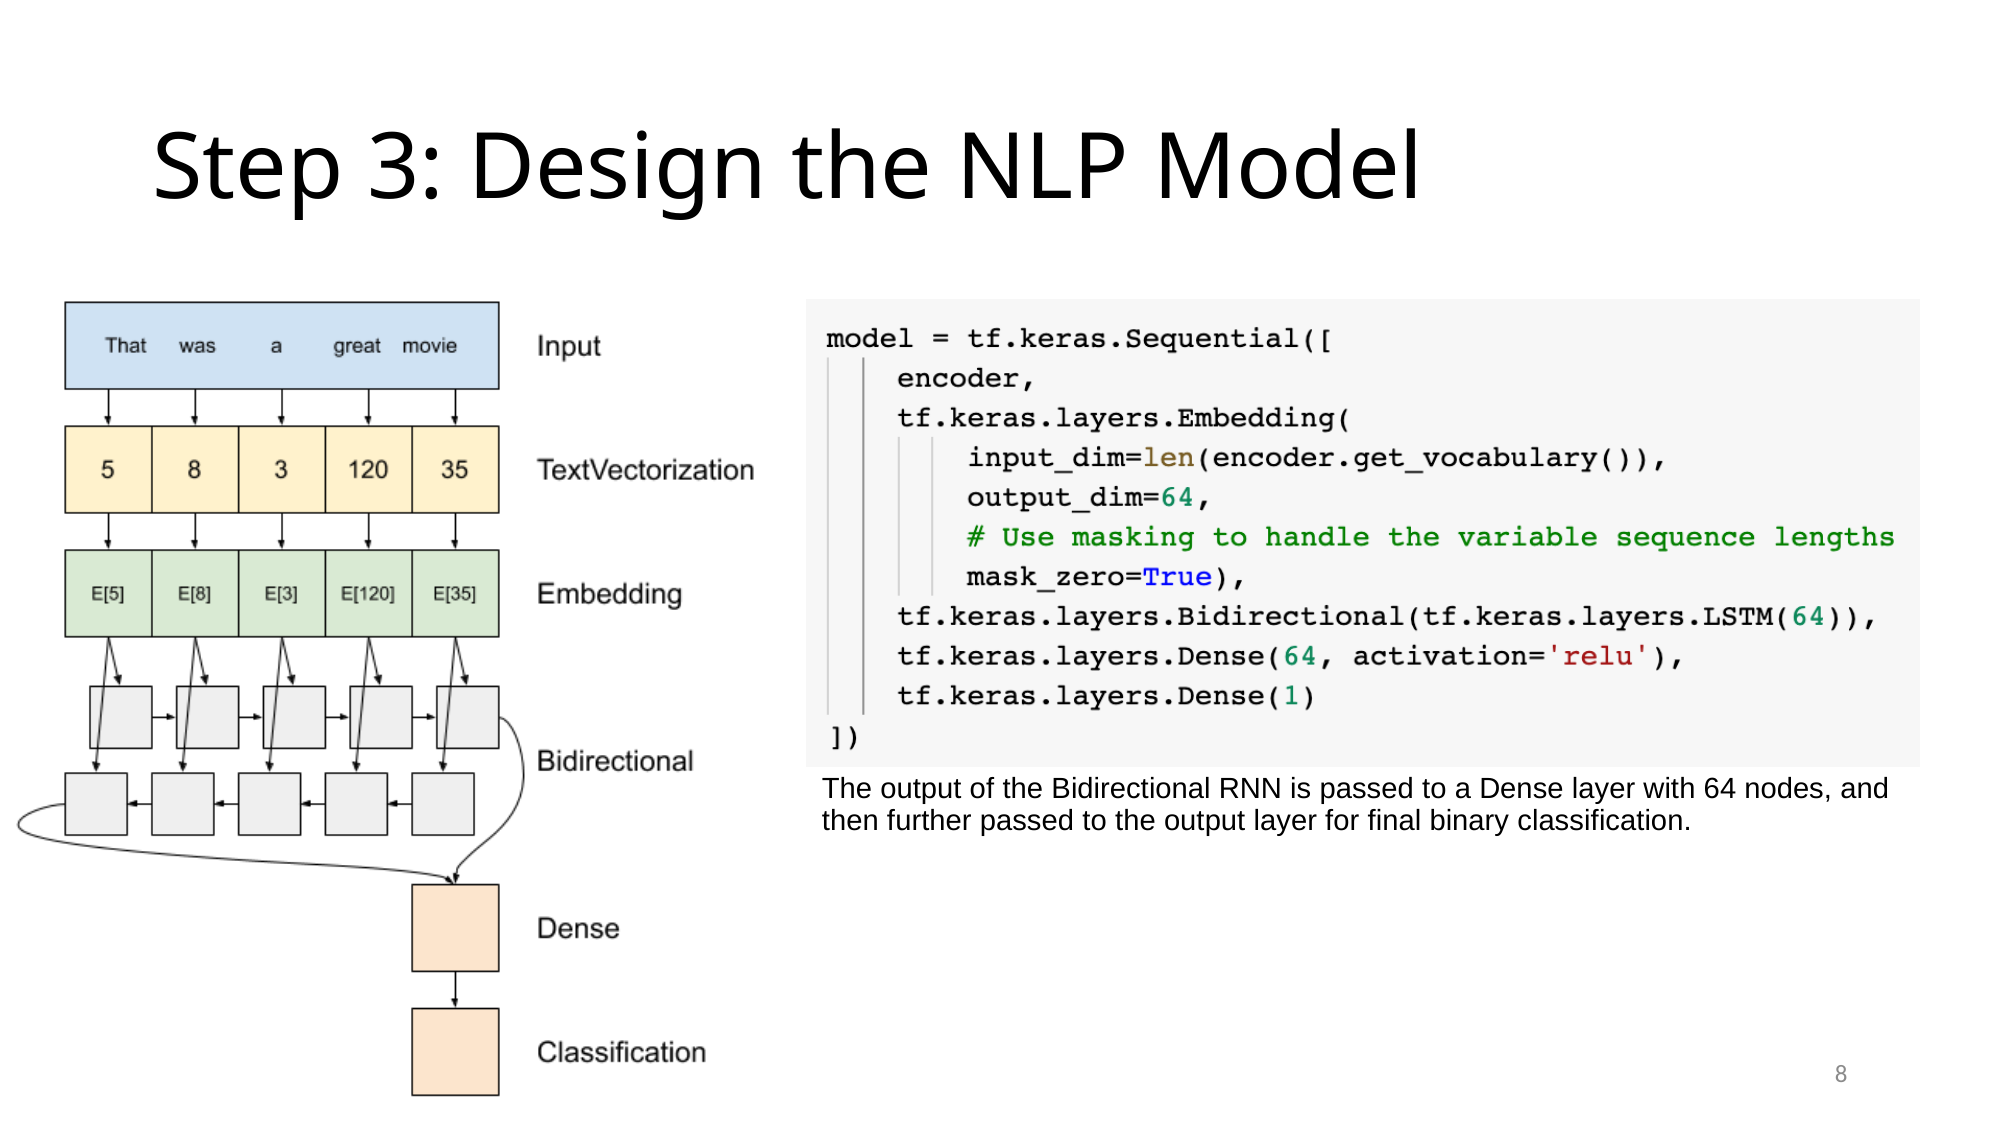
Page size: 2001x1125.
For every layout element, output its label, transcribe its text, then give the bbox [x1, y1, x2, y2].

list The output of the Bidirectional RNN is passed to a Dense layer with 64 nodes, and then further passed to the output layer for final binary classification. [806, 767, 1920, 1014]
picture [806, 299, 1920, 767]
slide_number 8 [1412, 1042, 1863, 1103]
title Step 3: Design the NLP Model [137, 59, 1863, 278]
picture [0, 277, 774, 1118]
